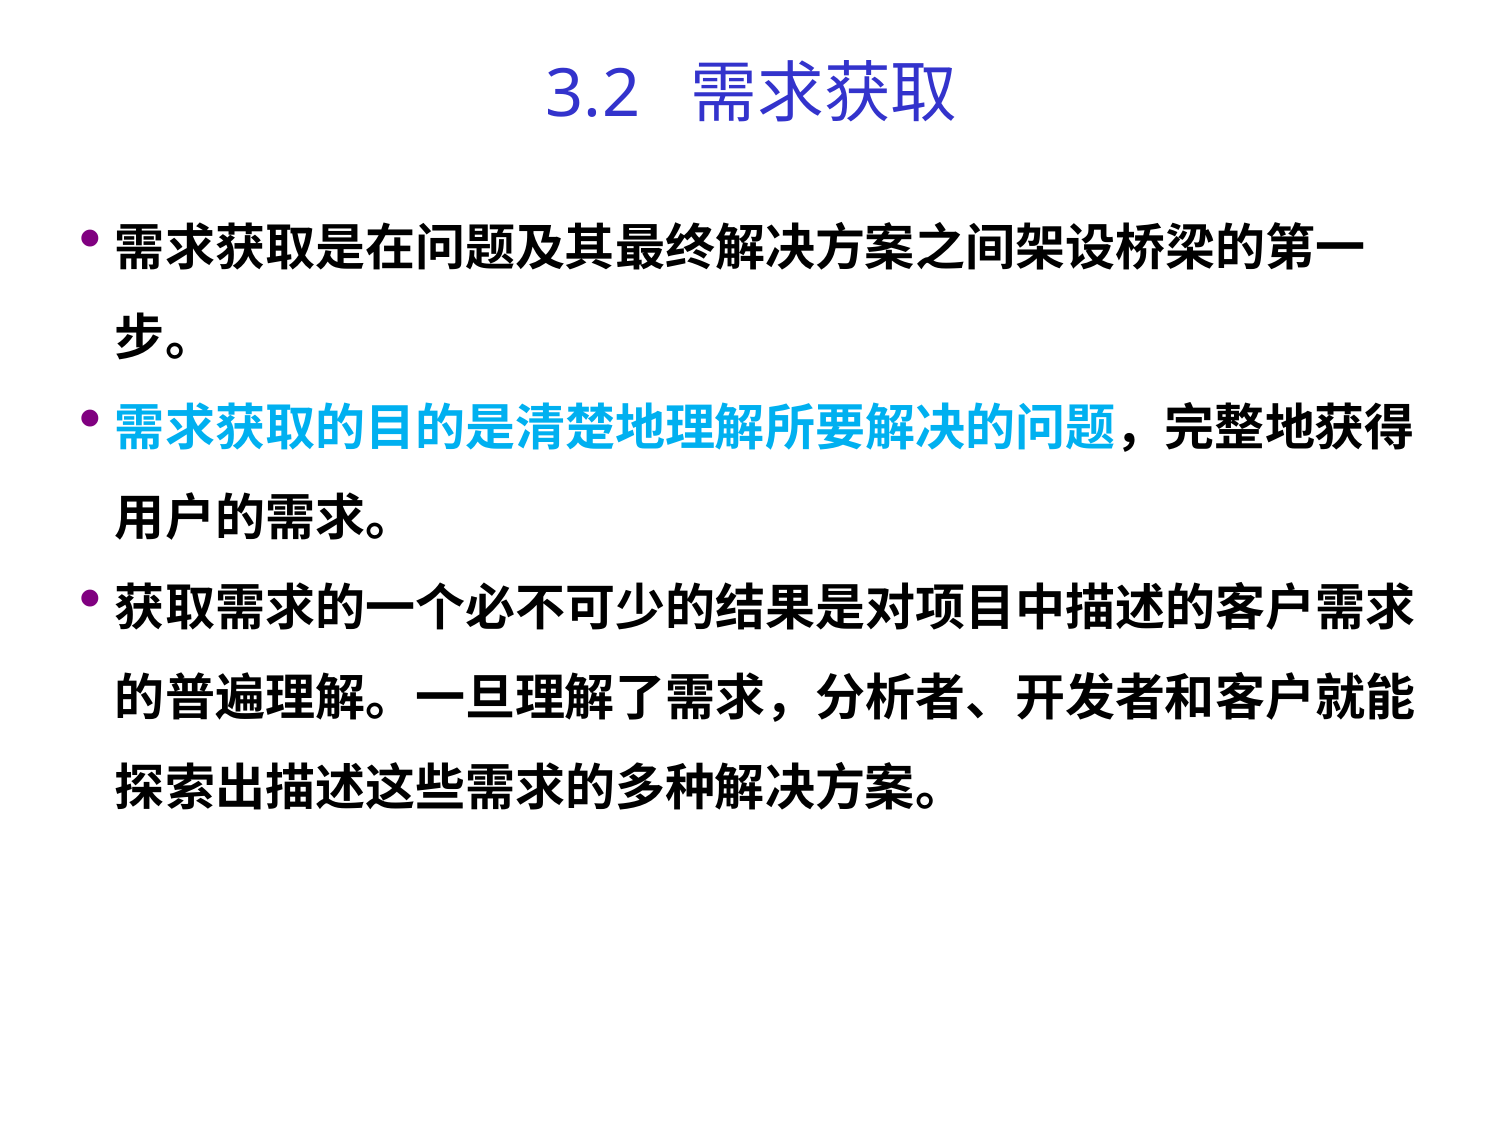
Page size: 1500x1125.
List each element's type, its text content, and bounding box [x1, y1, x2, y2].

text_box 需求获取是在问题及其最终解决方案之间架设桥梁的第一步。 需求获取的目的是清楚地理解所要解决的问题，完整地获得用户的需求。 获取需求的一个必不可少的结果是对项目中描述的客户需求的普遍理解。一旦理解了需求，分析者、开发者和客户就能探索出描述这些需求的多种解决方案。 [64, 178, 1447, 824]
title 3.2 需求获取 [76, 42, 1427, 178]
